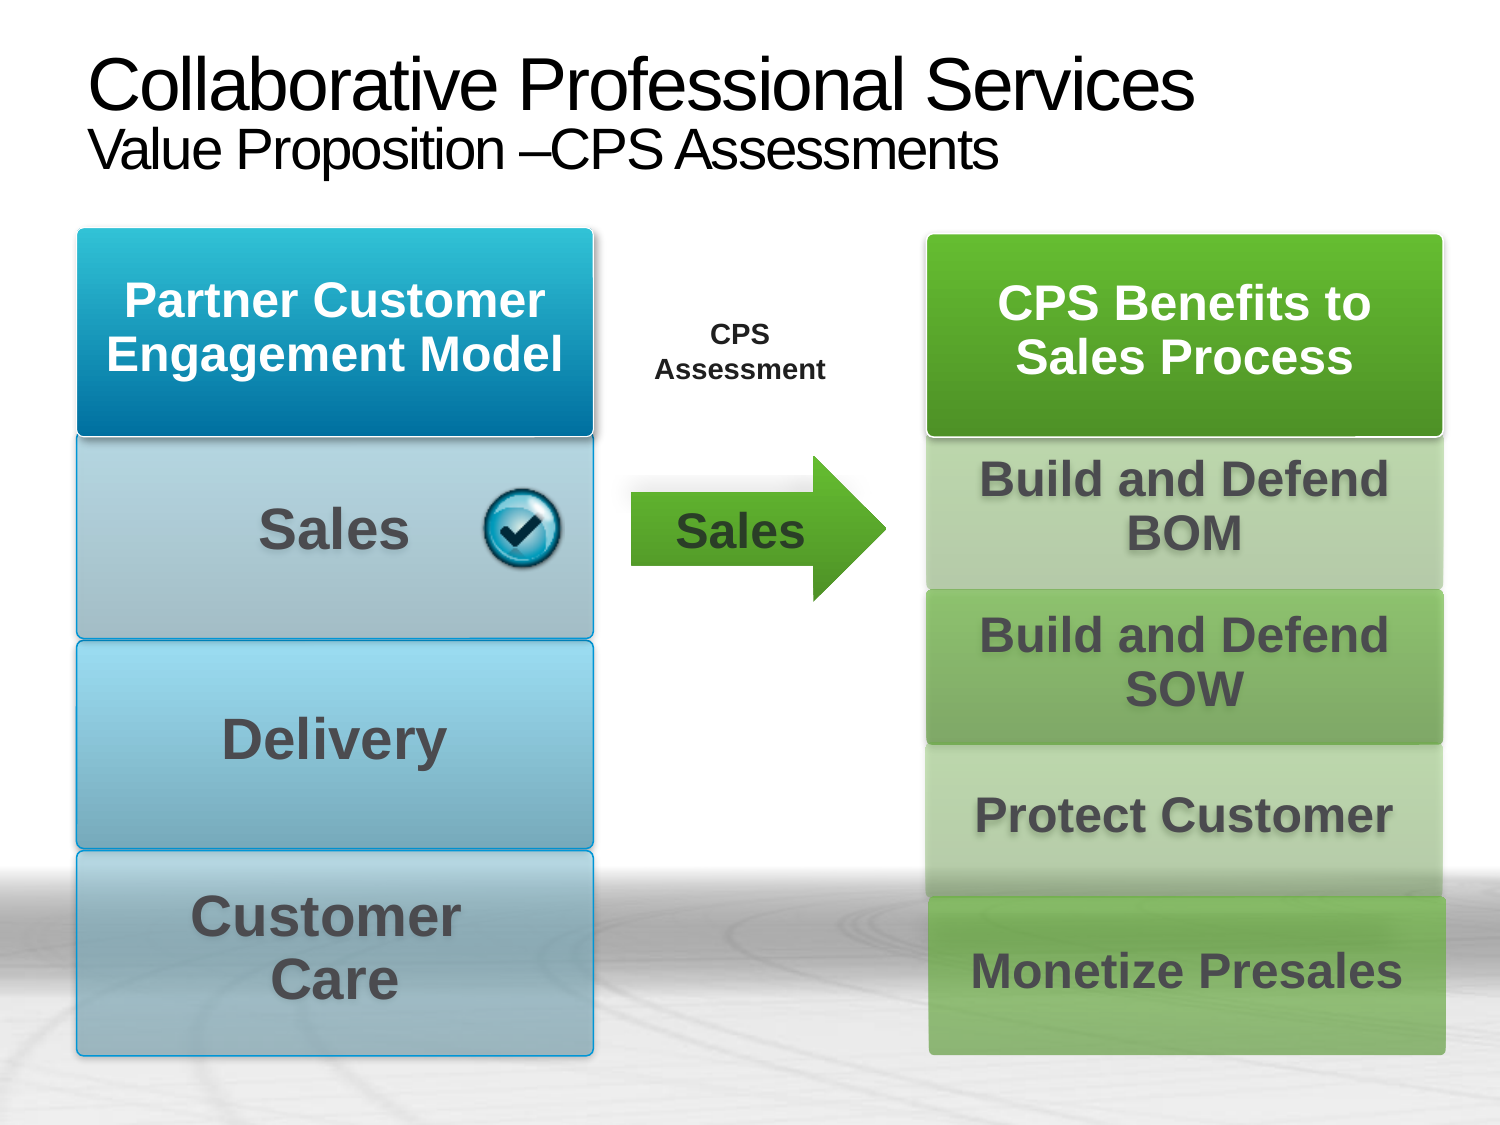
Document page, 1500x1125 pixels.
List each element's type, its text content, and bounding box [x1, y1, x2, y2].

text_box Delivery [75, 644, 595, 839]
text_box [925, 233, 1446, 1056]
text_box Sales [75, 437, 595, 640]
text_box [0, 841, 1500, 1125]
title Collaborative Professional Services Value Proposition –CPS Assessments [73, 50, 1500, 189]
picture [477, 485, 565, 576]
text_box Partner Customer Engagement Model [76, 227, 594, 437]
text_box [602, 308, 887, 602]
